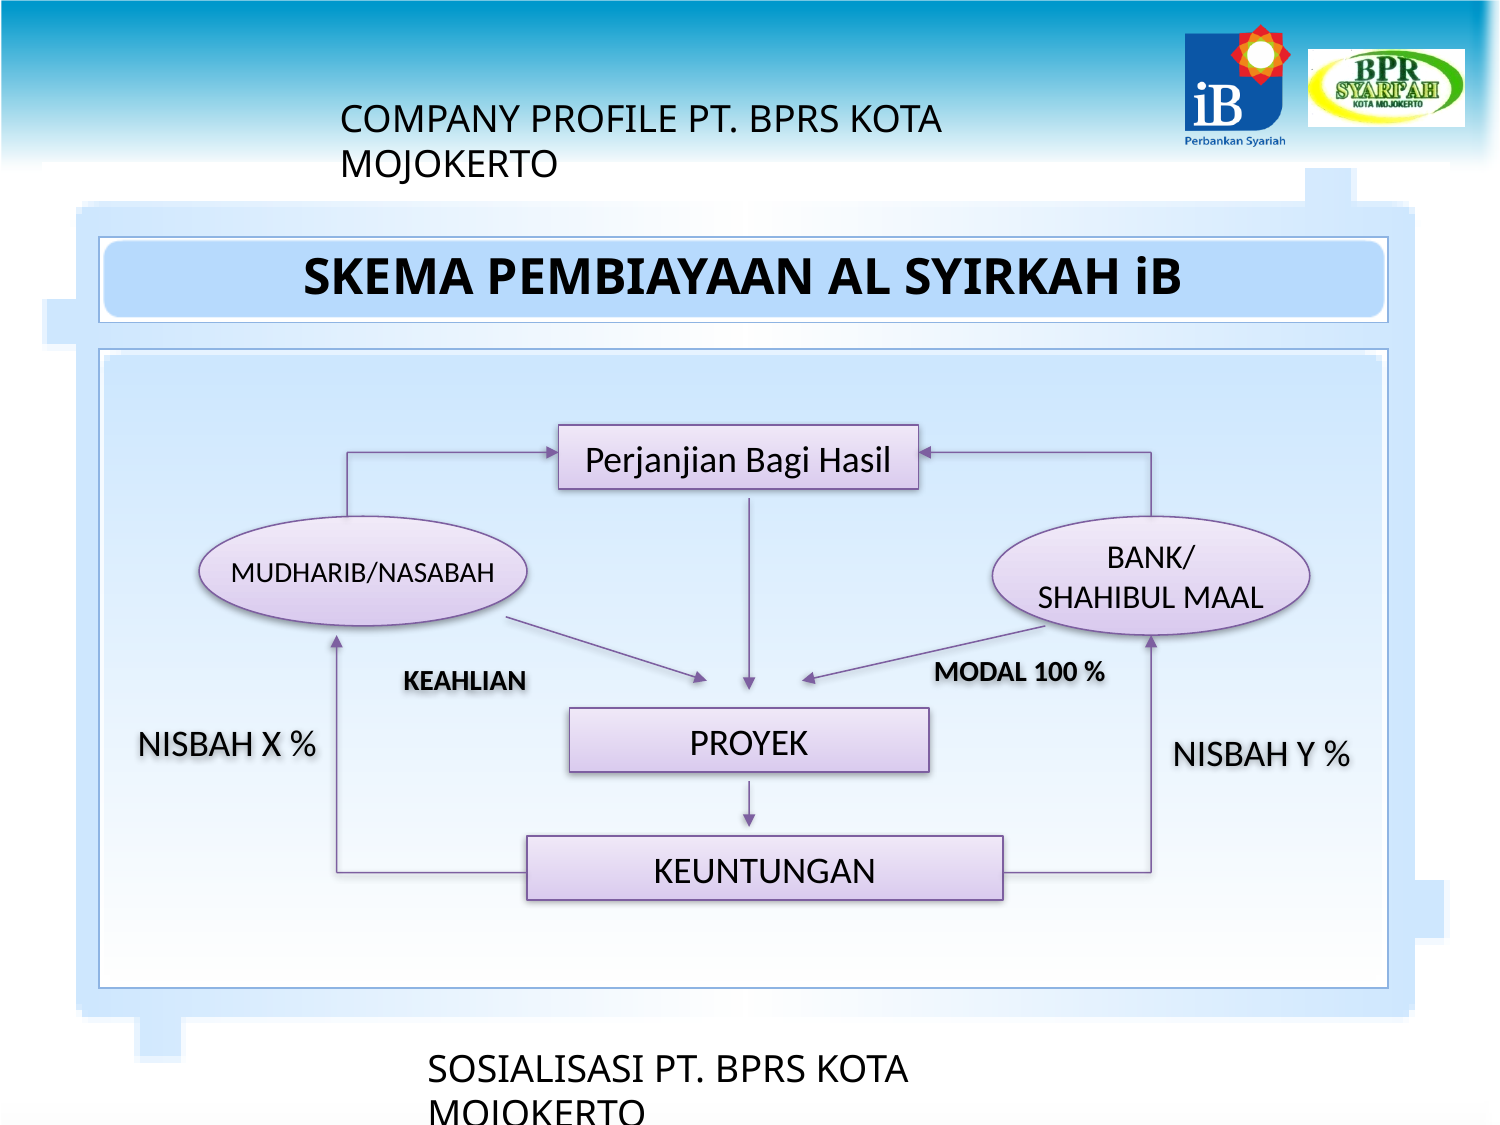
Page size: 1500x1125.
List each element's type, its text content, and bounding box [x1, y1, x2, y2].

text_box COMPANY PROFILE PT. BPRS KOTA MOJOKERTO [324, 87, 1163, 160]
text_box SOSIALISASI PT. BPRS KOTA MOJOKERTO [412, 1072, 1125, 1125]
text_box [124, 424, 1365, 901]
picture [0, 0, 1500, 1125]
